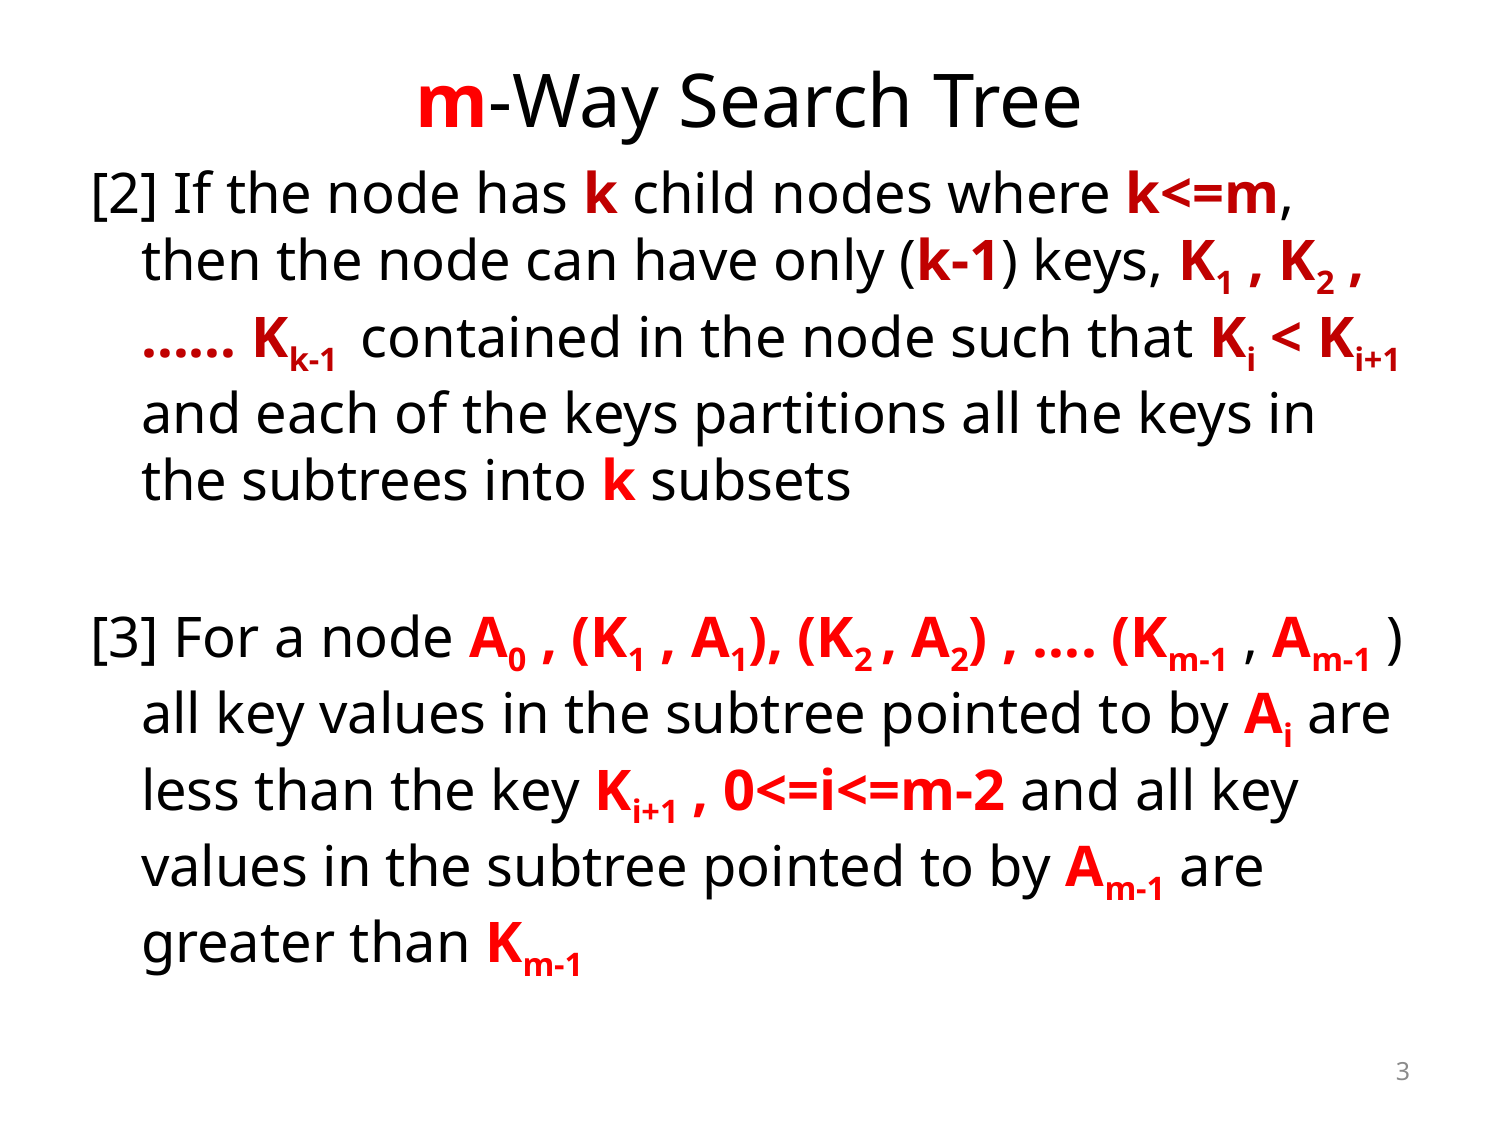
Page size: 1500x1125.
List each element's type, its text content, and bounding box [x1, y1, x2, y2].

slide_number 3 [1074, 1042, 1425, 1103]
list [2] If the node has k child nodes where k<=m, then the node can have only (k-1) keys, K1 , K2 , …… Kk-1 contained in the node such that Ki < Ki+1 and each of the keys partitions all the keys in the subtrees into k subsets [3] For a node A0 , (K1 , A1), (K2 , A2) , …. (Km-1 , Am-1 ) all key values in the subtree pointed to by Ai are less than the key Ki+1 , 0<=i<=m-2 and all key values in the subtree pointed to by Am-1 are greater than Km-1 [75, 149, 1425, 1005]
title m-Way Search Tree [75, 45, 1425, 149]
